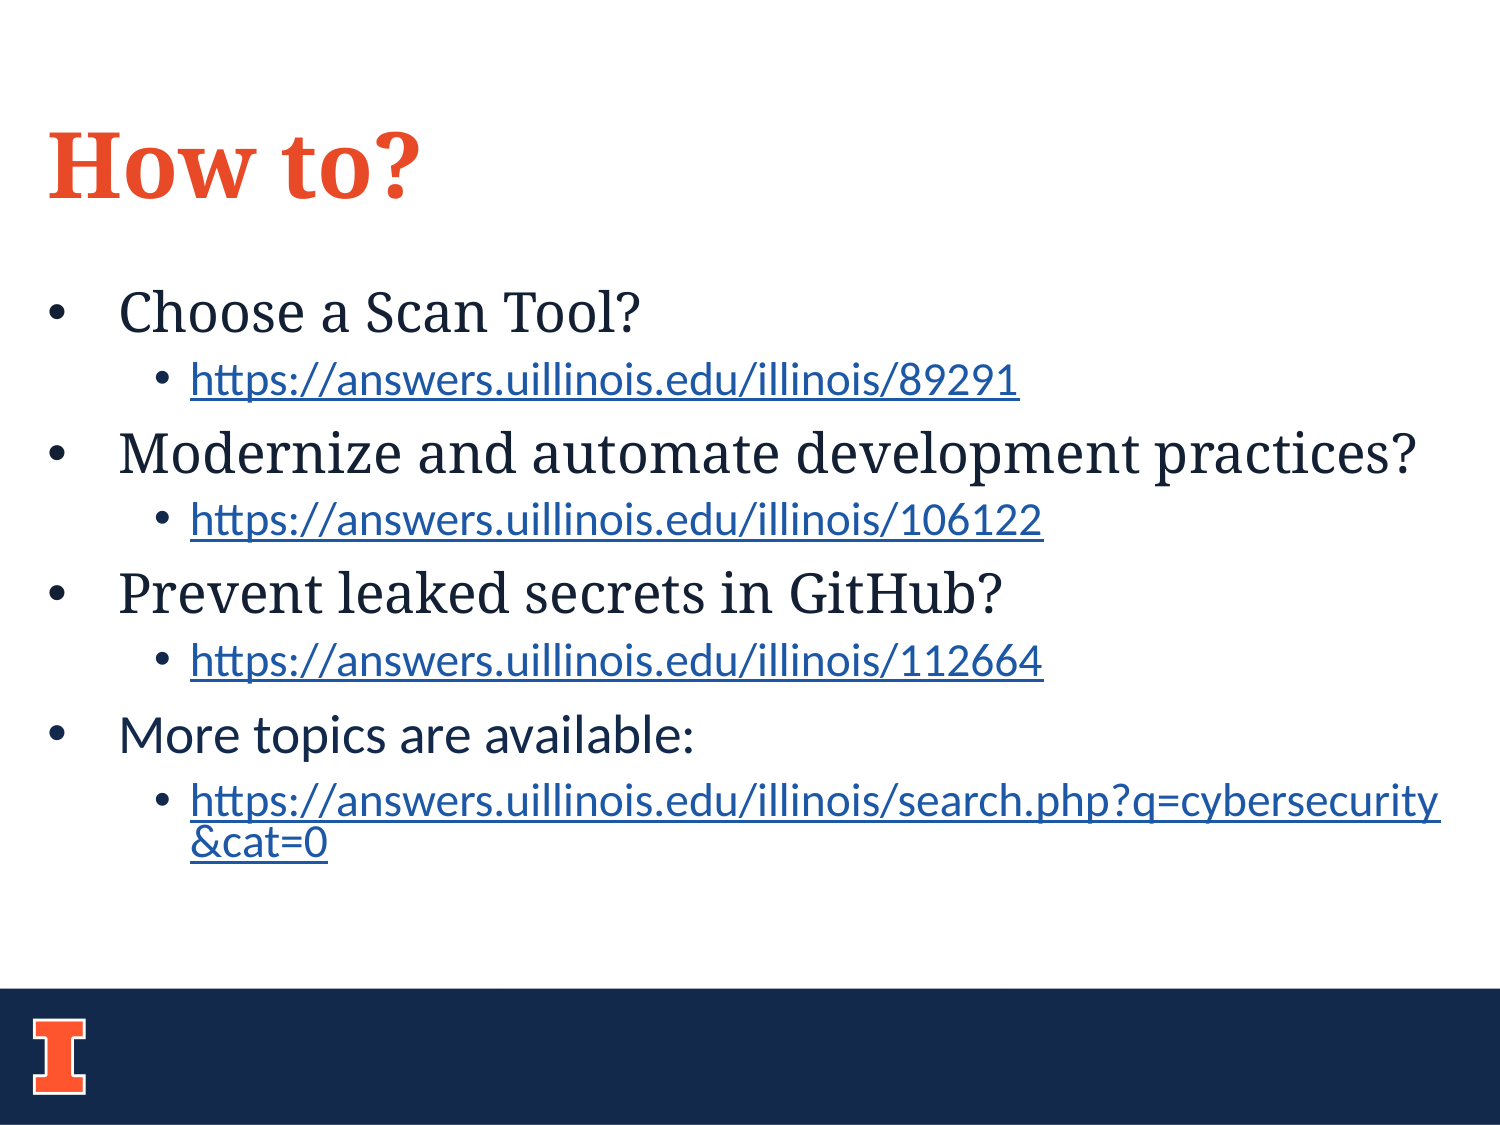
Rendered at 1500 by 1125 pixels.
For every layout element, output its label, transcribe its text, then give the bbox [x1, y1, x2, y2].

picture [0, 0, 1500, 1125]
list Choose a Scan Tool? https://answers.uillinois.edu/illinois/89291 Modernize and automate development practices? https://answers.uillinois.edu/illinois/106122 Prevent leaked secrets in GitHub? https://answers.uillinois.edu/illinois/112664 More topics are available: https://answers.uillinois.edu/illinois/search.php?q=cybersecurity&cat=0 [32, 277, 1462, 873]
title How to? [32, 59, 1462, 277]
